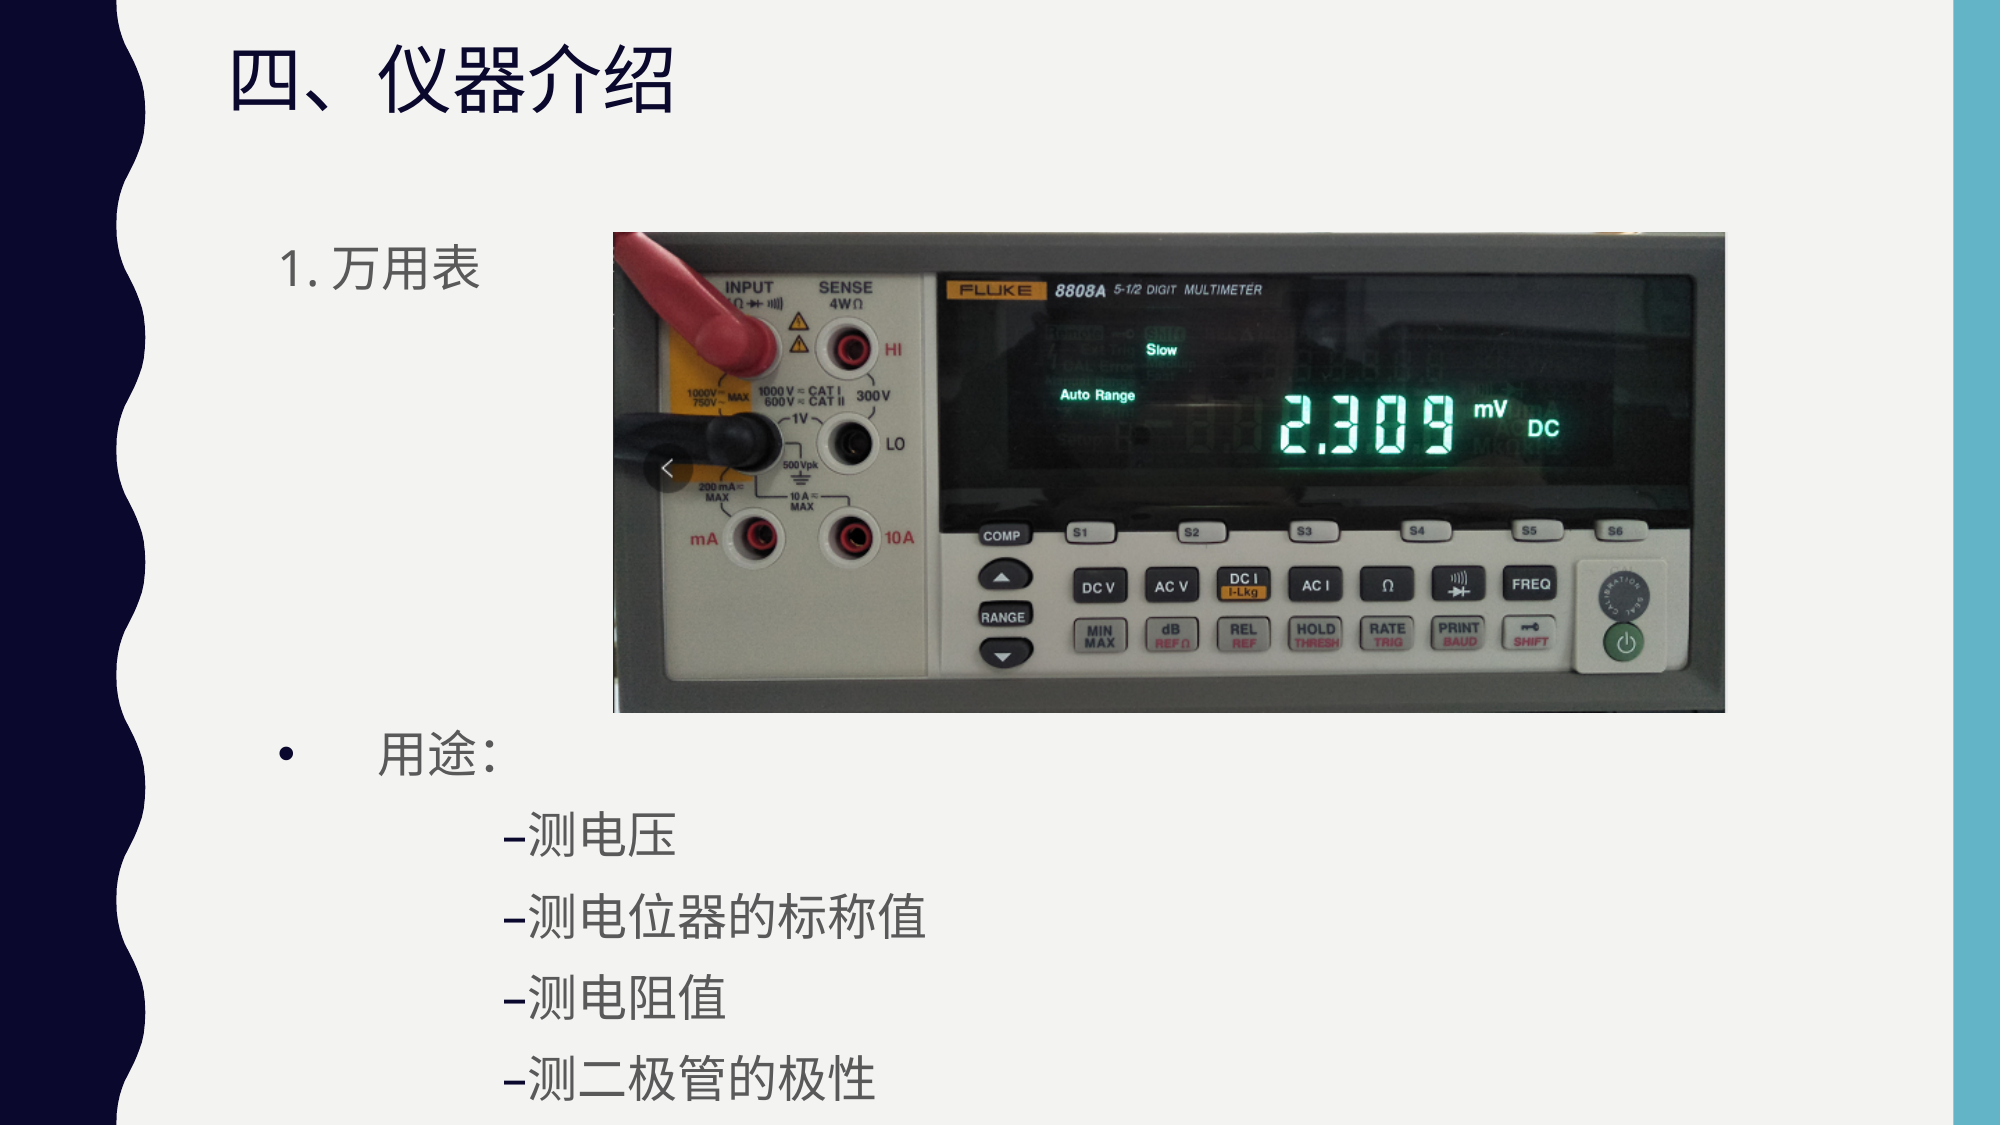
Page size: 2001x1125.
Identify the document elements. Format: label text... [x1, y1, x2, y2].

picture [613, 232, 1728, 713]
text_box 四、仪器介绍 [212, 35, 1563, 223]
text_box 1.万用表 用途： 测电压 测电位器的标称值 测电阻值 测二极管的极性 [262, 222, 1600, 1048]
